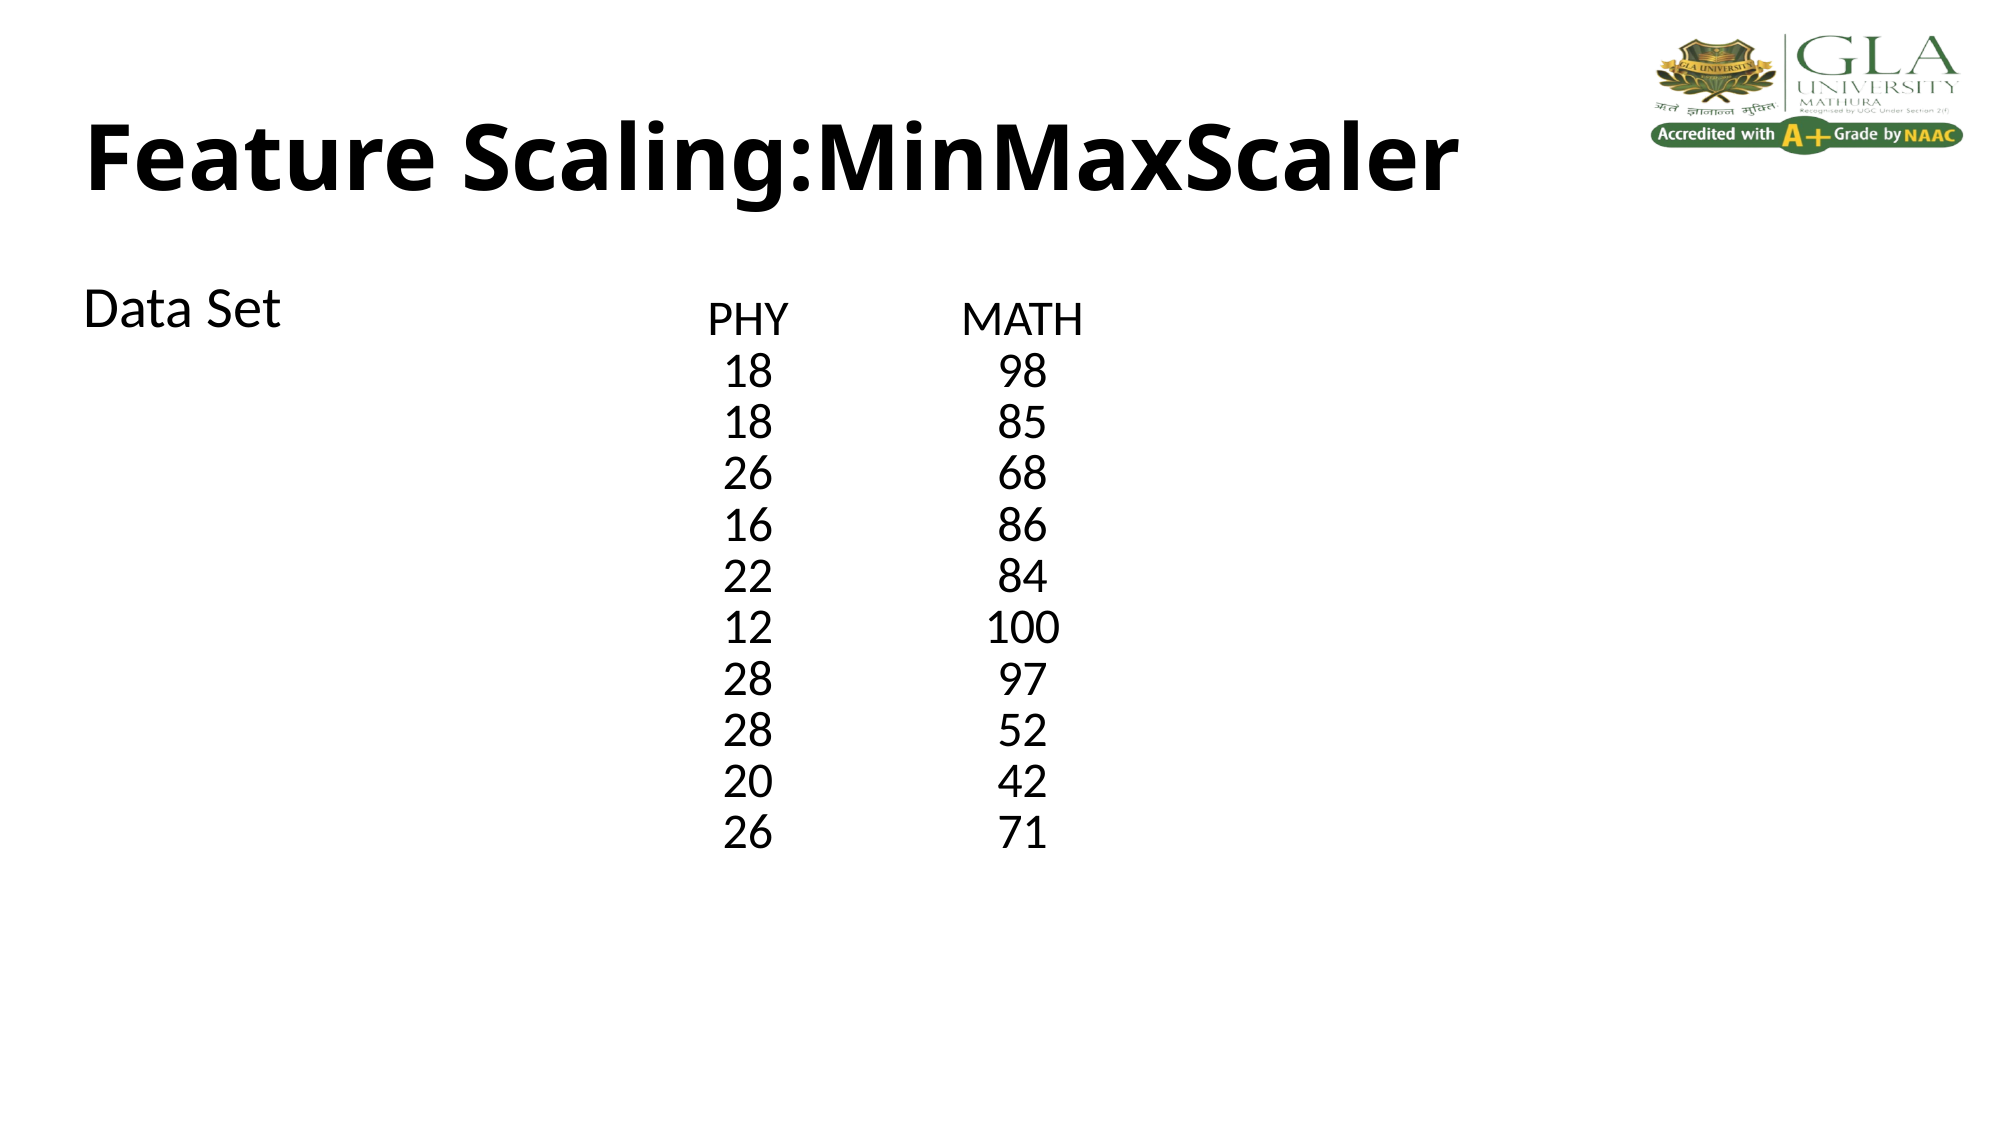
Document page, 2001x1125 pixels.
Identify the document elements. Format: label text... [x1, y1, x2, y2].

table_cell 16 [611, 502, 885, 553]
table_cell 86 [885, 502, 1160, 553]
table_cell 26 [611, 810, 885, 861]
table_header MATH [885, 297, 1160, 348]
table_cell 85 [885, 400, 1160, 451]
table_cell 20 [611, 759, 885, 810]
picture [1635, 0, 1983, 162]
table_cell 18 [611, 348, 885, 400]
table_cell 28 [611, 656, 885, 707]
table_cell 12 [611, 605, 885, 656]
title Feature Scaling:MinMaxScaler [68, 52, 1599, 269]
table_cell 22 [611, 553, 885, 605]
table_cell 26 [611, 451, 885, 502]
table_header PHY [611, 297, 885, 348]
list Data Set [68, 269, 1916, 984]
table_cell 84 [885, 553, 1160, 605]
table_cell 71 [885, 810, 1160, 861]
table_cell 100 [885, 605, 1160, 656]
table_cell 18 [611, 400, 885, 451]
table_cell 28 [611, 707, 885, 759]
table_cell 97 [885, 656, 1160, 707]
table_cell 98 [885, 348, 1160, 400]
table_cell 42 [885, 759, 1160, 810]
table_cell 68 [885, 451, 1160, 502]
table_cell 52 [885, 707, 1160, 759]
